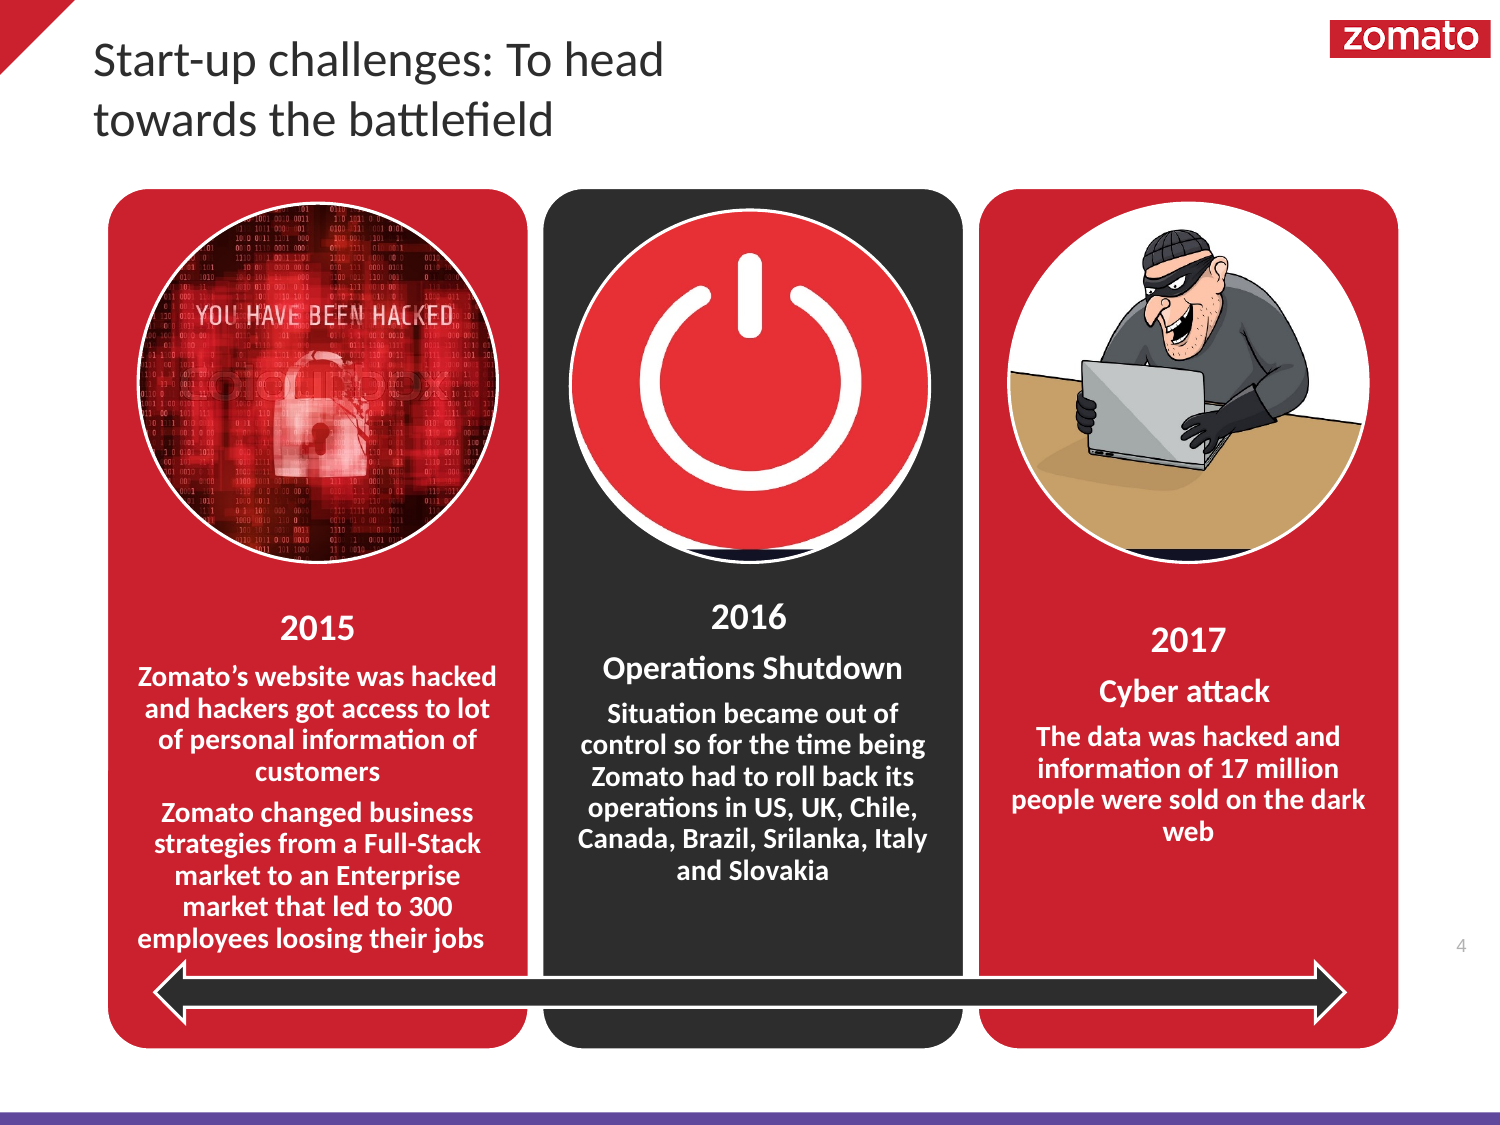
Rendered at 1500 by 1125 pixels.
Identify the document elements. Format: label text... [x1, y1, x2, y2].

text_box [0, 0, 77, 77]
picture [1329, 20, 1491, 58]
text_box Start-up challenges: To head towards the battlefield [78, 19, 829, 155]
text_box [106, 187, 1400, 1050]
text_box [0, 1111, 1500, 1125]
slide_number 4 [1402, 922, 1482, 968]
